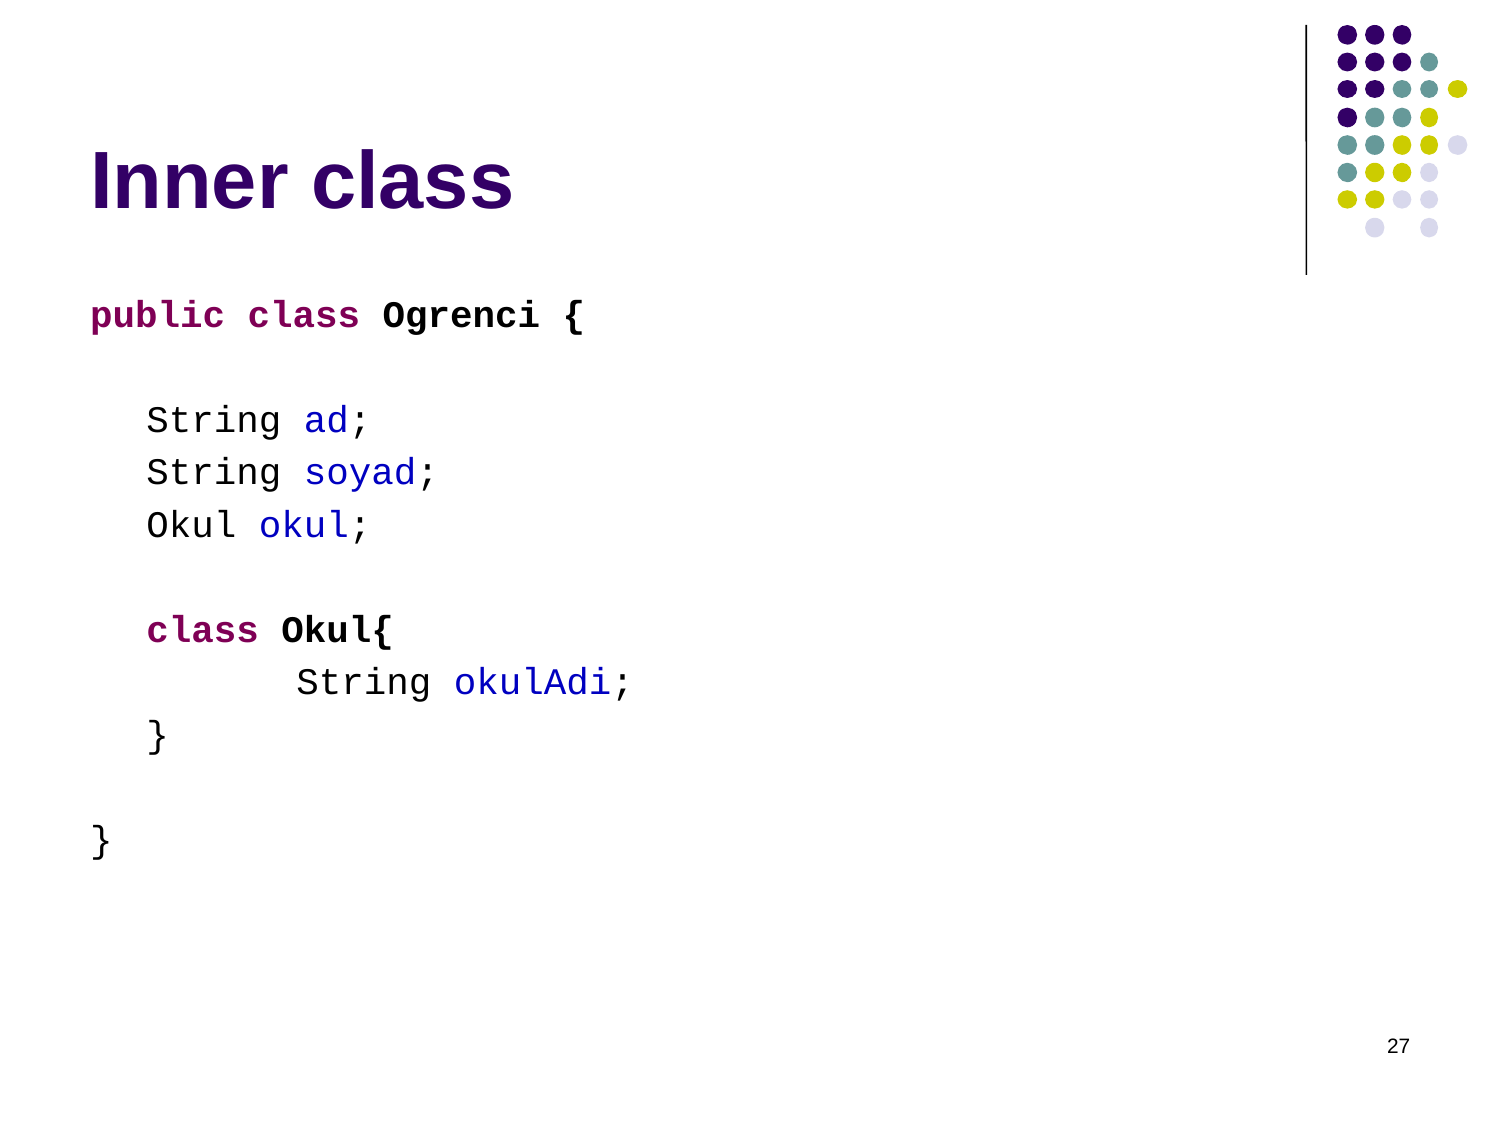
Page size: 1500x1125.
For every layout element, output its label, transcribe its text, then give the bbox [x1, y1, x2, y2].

title Inner class [75, 20, 1313, 233]
list public class Ogrenci { String ad; String soyad; Okul okul; class Okul{ String okulAdi; } } [75, 282, 1425, 1006]
slide_number 27 [1074, 1024, 1426, 1101]
